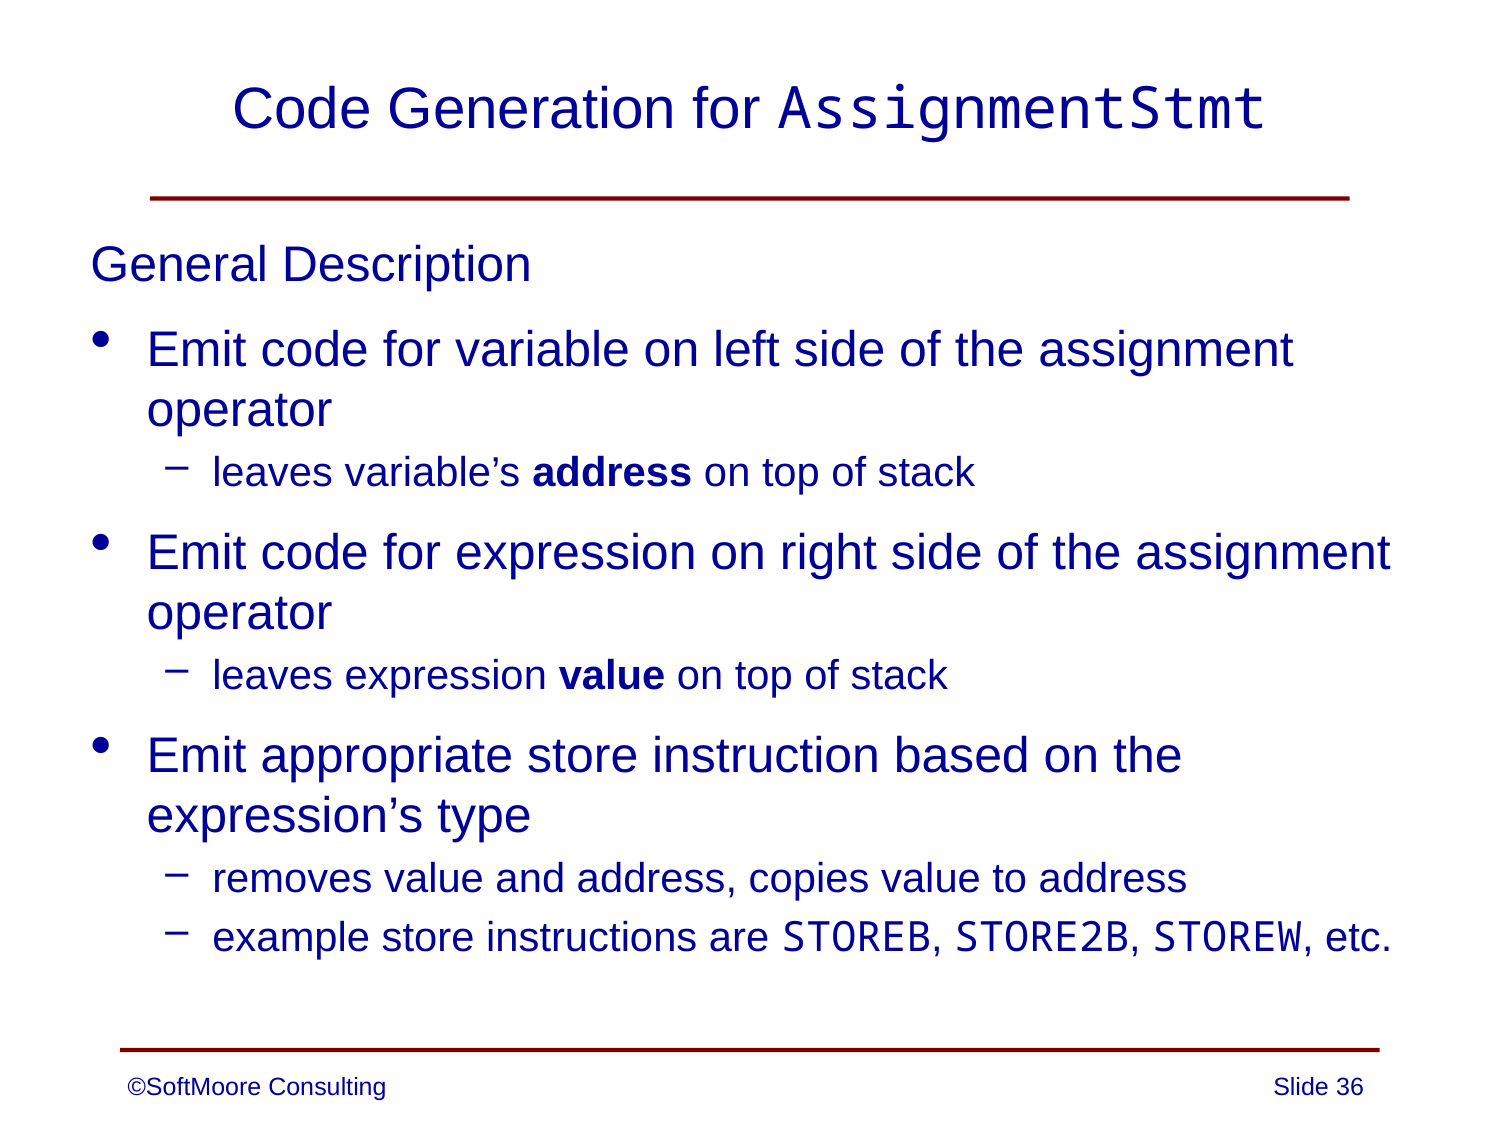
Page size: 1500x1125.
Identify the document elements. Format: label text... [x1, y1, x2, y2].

slide_number Slide 36 [1078, 1061, 1380, 1109]
footer ©SoftMoore Consulting [111, 1061, 563, 1109]
title Code Generation for AssignmentStmt [149, 22, 1350, 188]
list General Description Emit code for variable on left side of the assignment operator leaves variable’s address on top of stack Emit code for expression on right side of the assignment operator leaves expression value on top of stack Emit appropriate store instruction based on the expression’s type removes value and address, copies value to address example store instructions are STOREB, STORE2B, STOREW, etc. [74, 223, 1425, 1034]
